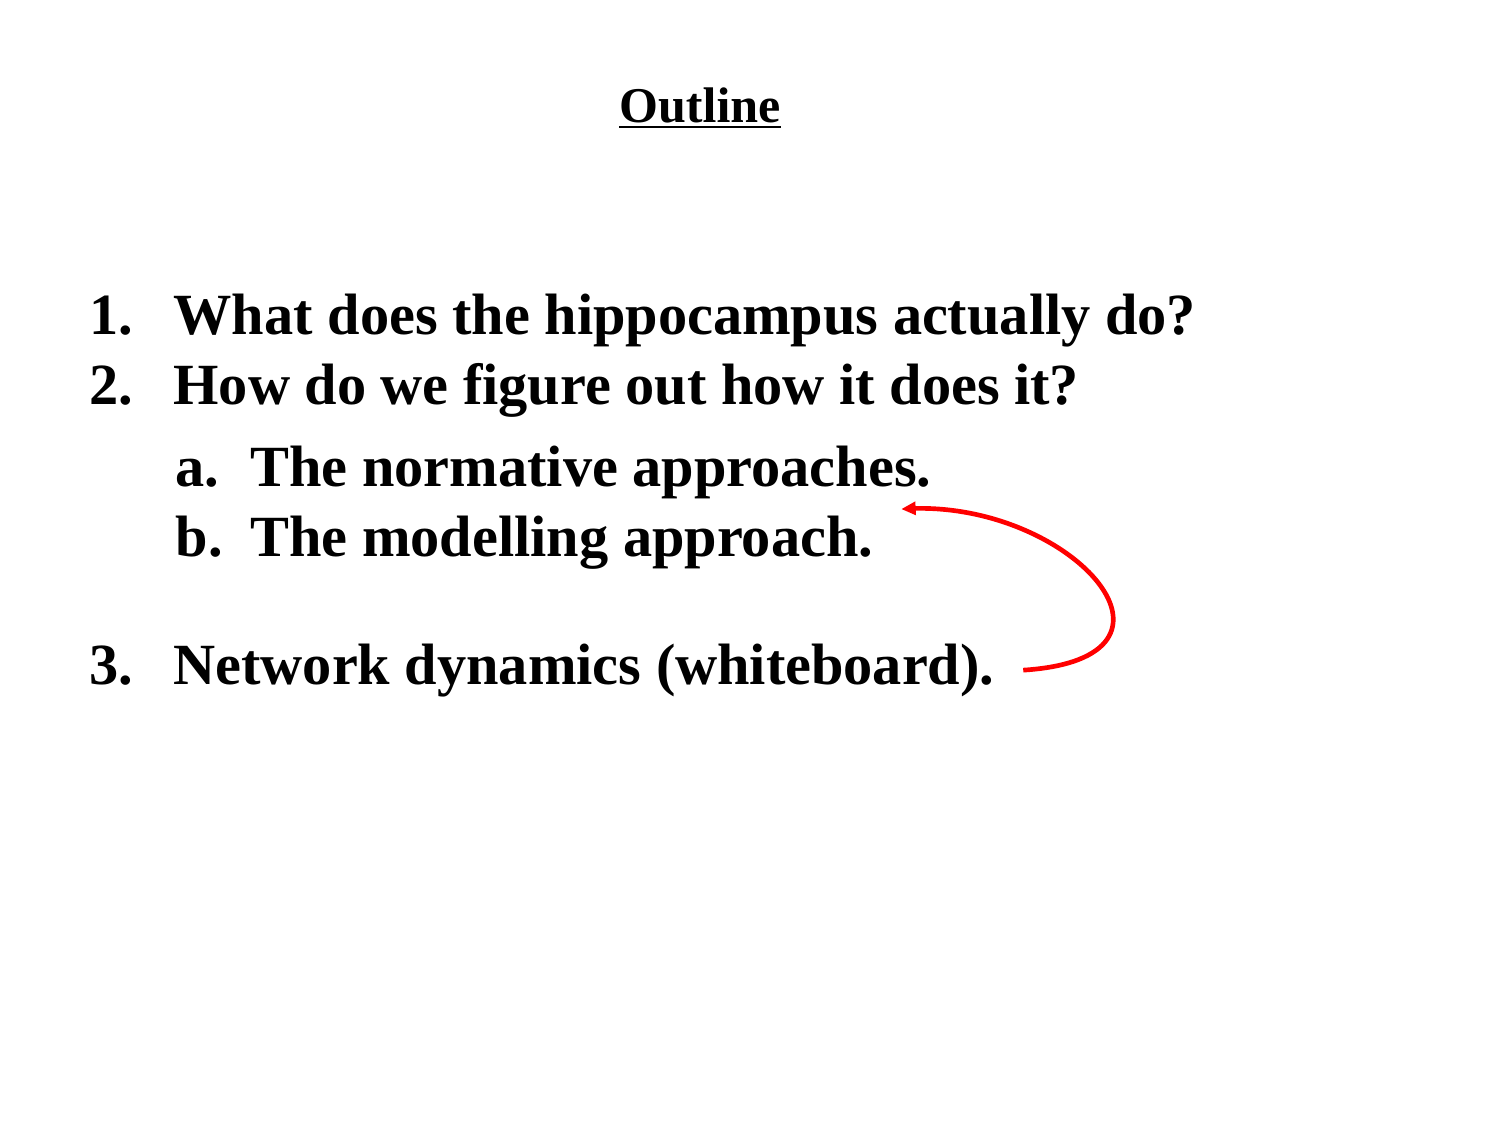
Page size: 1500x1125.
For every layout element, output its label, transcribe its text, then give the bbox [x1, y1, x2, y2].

text_box Outline [604, 65, 796, 140]
text_box [901, 502, 1114, 671]
text_box What does the hippocampus actually do? How do we figure out how it does it? Network dynamics (whiteboard). [74, 268, 1474, 704]
text_box The normative approaches. The modelling approach. [160, 420, 1197, 576]
